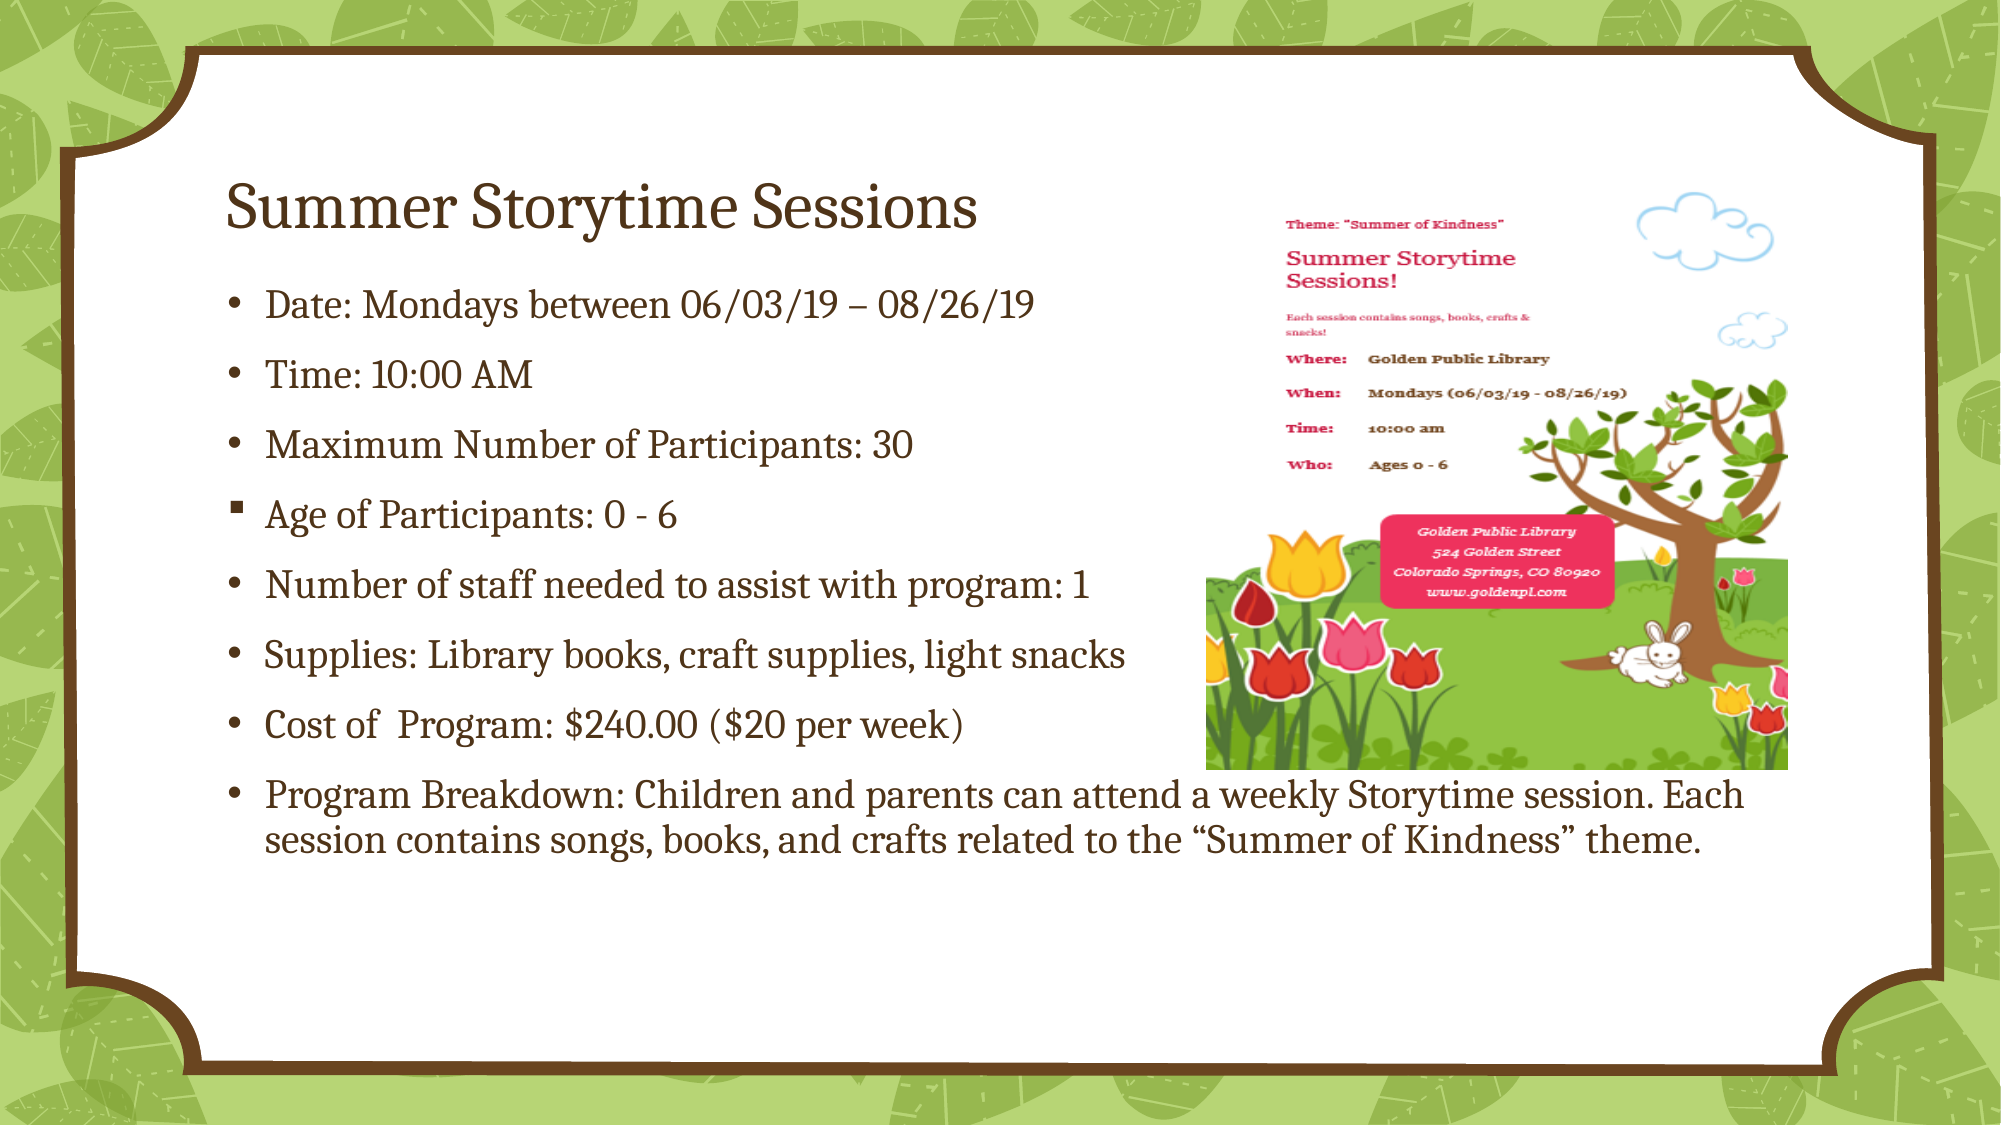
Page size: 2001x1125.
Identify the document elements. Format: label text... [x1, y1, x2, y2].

list Date: Mondays between 06/03/19 – 08/26/19 Time: 10:00 AM Maximum Number of Participants: 30 Age of Participants: 0 - 6 Number of staff needed to assist with program: 1 Supplies: Library books, craft supplies, light snacks Cost of Program: $240.00 ($20 per week) Program Breakdown: Children and parents can attend a weekly Storytime session. Each session contains songs, books, and crafts related to the “Summer of Kindness” theme. [212, 275, 1788, 1025]
picture [1206, 162, 1788, 770]
title Summer Storytime Sessions [212, 74, 1788, 250]
